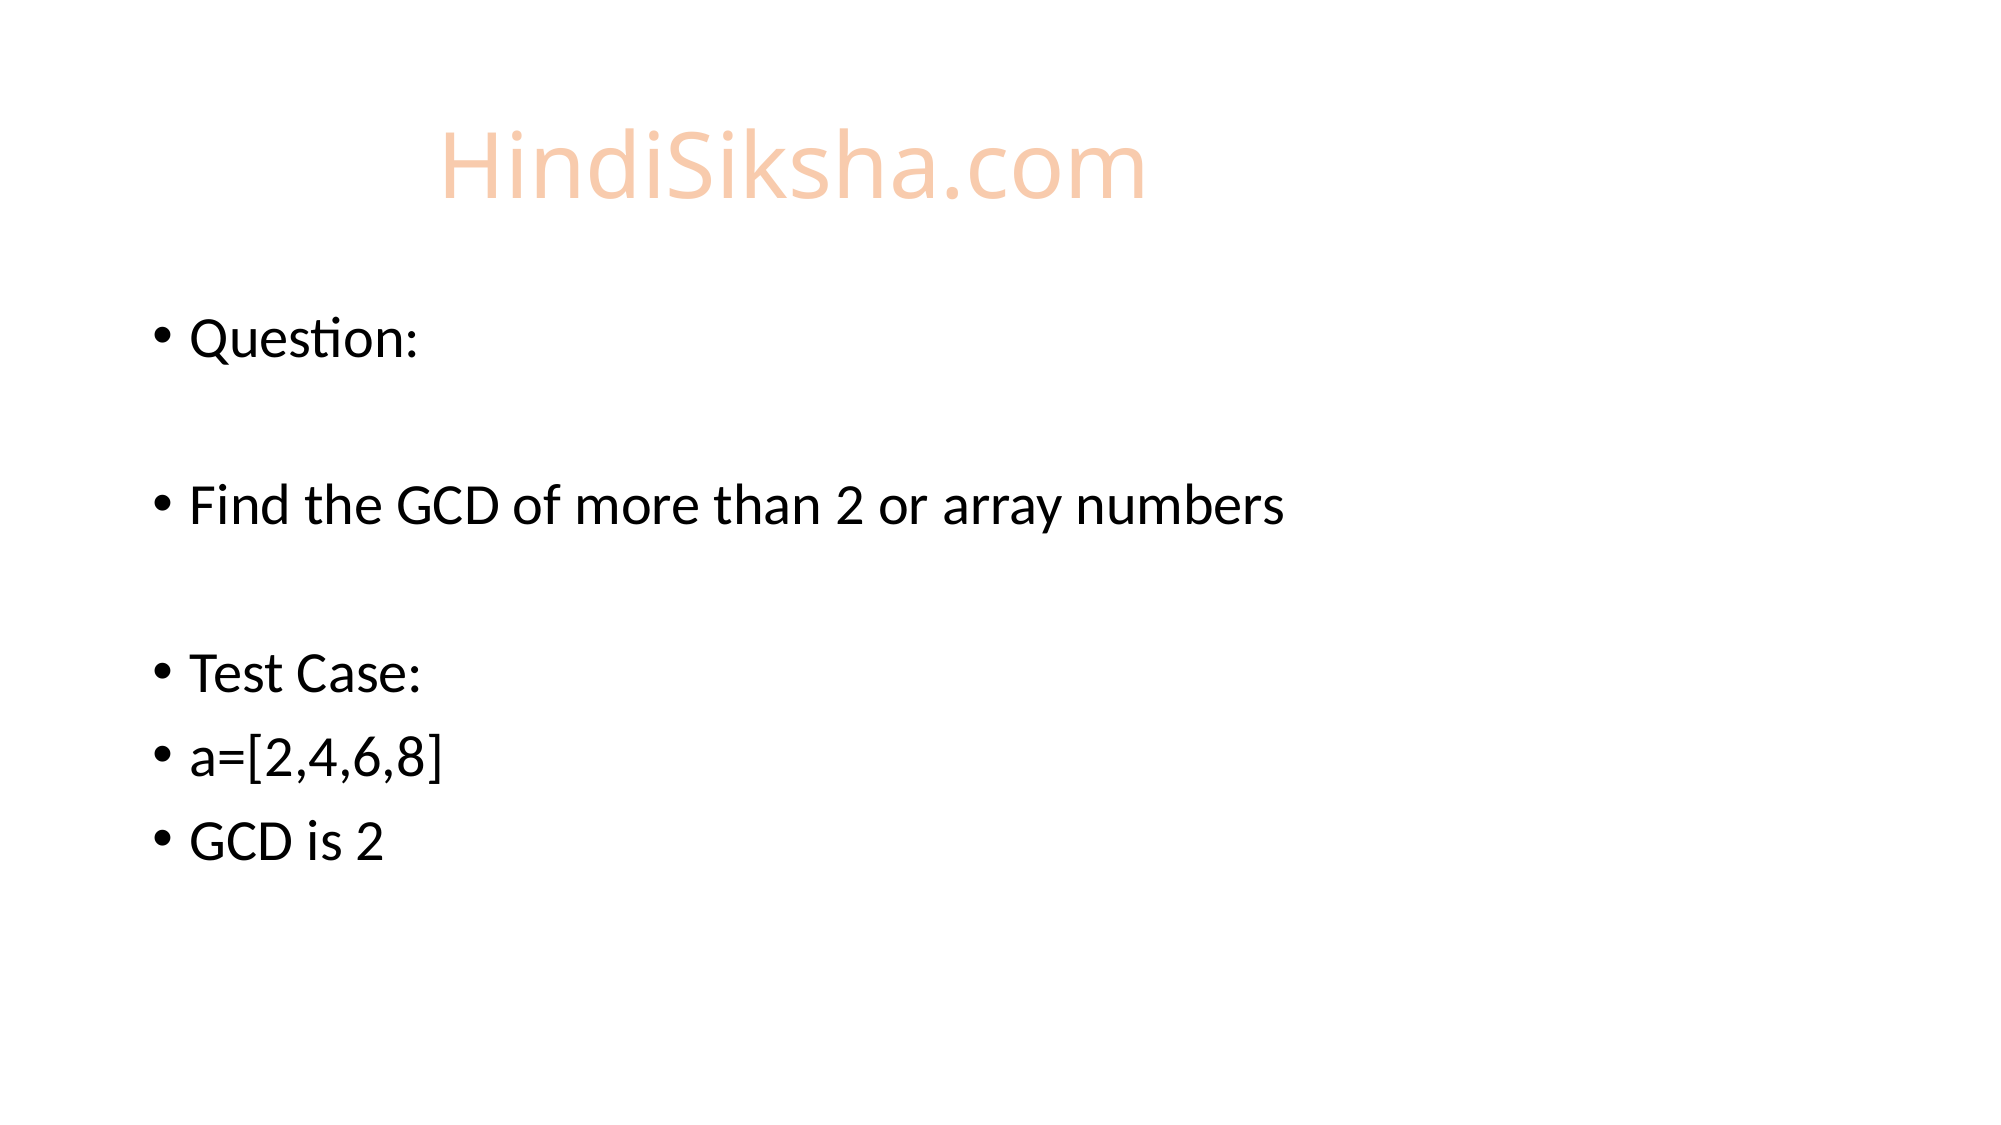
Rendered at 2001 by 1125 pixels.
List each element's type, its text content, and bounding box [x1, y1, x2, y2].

title HindiSiksha.com [137, 59, 1863, 278]
list Question: Find the GCD of more than 2 or array numbers Test Case: a=[2,4,6,8] GCD is 2 [137, 299, 1863, 1014]
